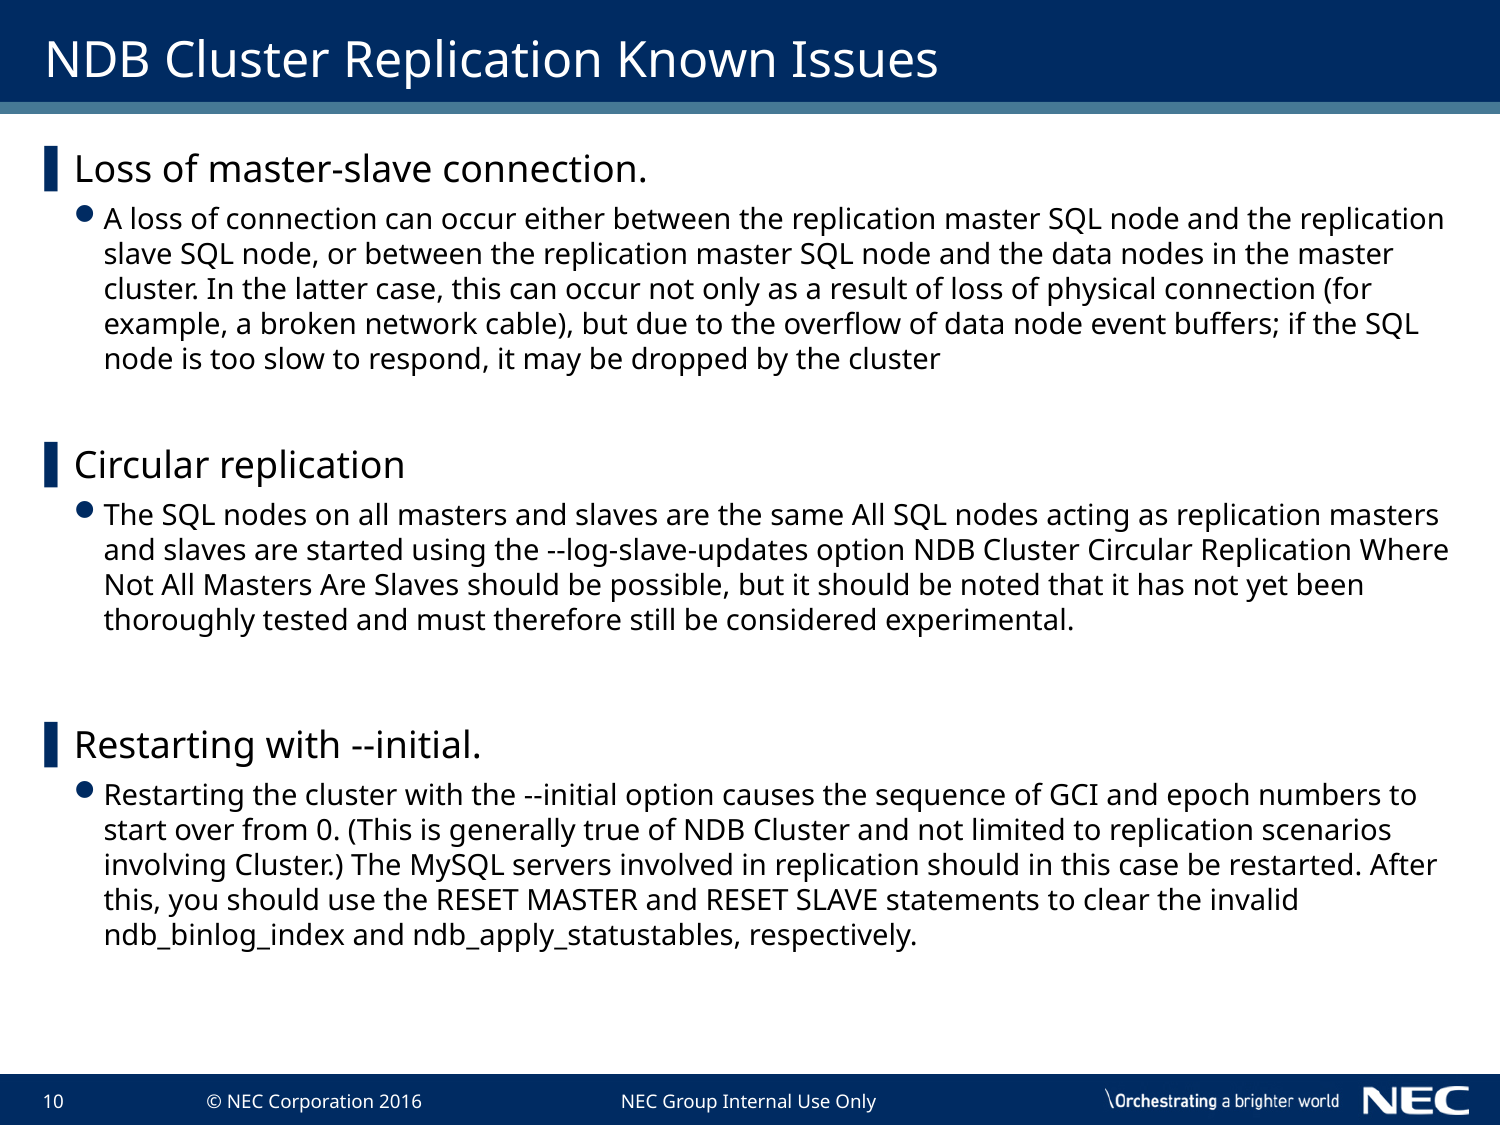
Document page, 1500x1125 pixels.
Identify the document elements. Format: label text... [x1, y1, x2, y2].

picture [0, 1074, 1500, 1125]
picture [0, 0, 1500, 114]
title NDB Cluster Replication Known Issues [29, 18, 1471, 96]
list Loss of master-slave connection. A loss of connection can occur either between the replication master SQL node and the replication slave SQL node, or between the replication master SQL node and the data nodes in the master cluster. In the latter case, this can occur not only as a result of loss of physical connection (for example, a broken network cable), but due to the overflow of data node event buffers; if the SQL node is too slow to respond, it may be dropped by the cluster Circular replication The SQL nodes on all masters and slaves are the same All SQL nodes acting as replication masters and slaves are started using the --log-slave-updates option NDB Cluster Circular Replication Where Not All Masters Are Slaves should be possible, but it should be noted that it has not yet been thoroughly tested and must therefore still be considered experimental. Restarting with --initial. Restarting the cluster with the --initial option causes the sequence of GCI and epoch numbers to start over from 0. (This is generally true of NDB Cluster and not limited to replication scenarios involving Cluster.) The MySQL servers involved in replication should in this case be restarted. After this, you should use the RESET MASTER and RESET SLAVE statements to clear the invalid ndb_binlog_index and ndb_apply_statustables, respectively. [29, 137, 1471, 1059]
